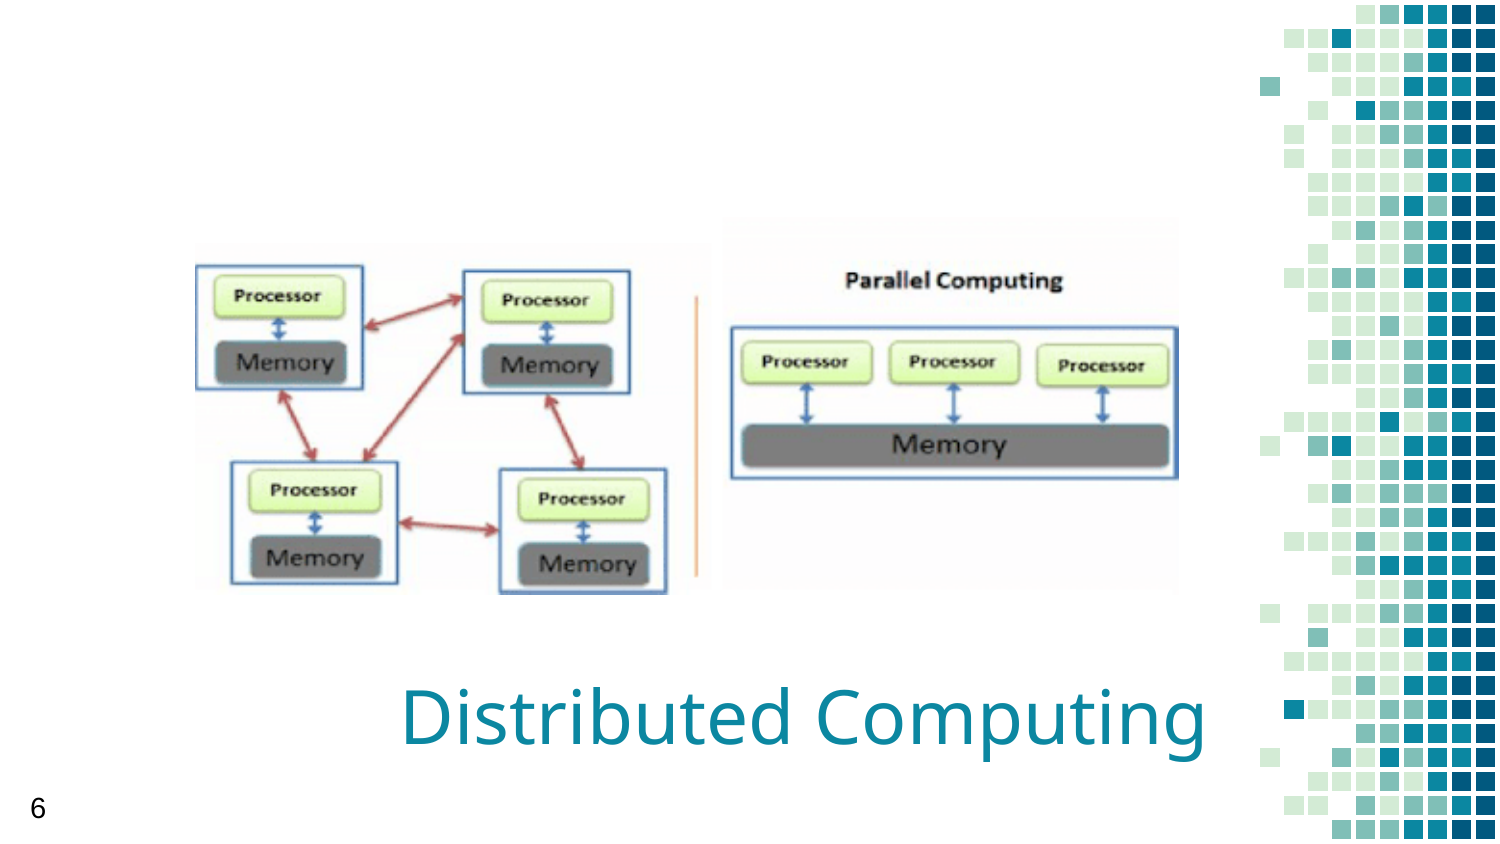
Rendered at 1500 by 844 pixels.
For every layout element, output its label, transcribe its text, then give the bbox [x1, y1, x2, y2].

picture [722, 217, 1180, 595]
picture [194, 243, 712, 595]
slide_number 6 [15, 774, 105, 839]
title Distributed Computing [60, 633, 1225, 775]
